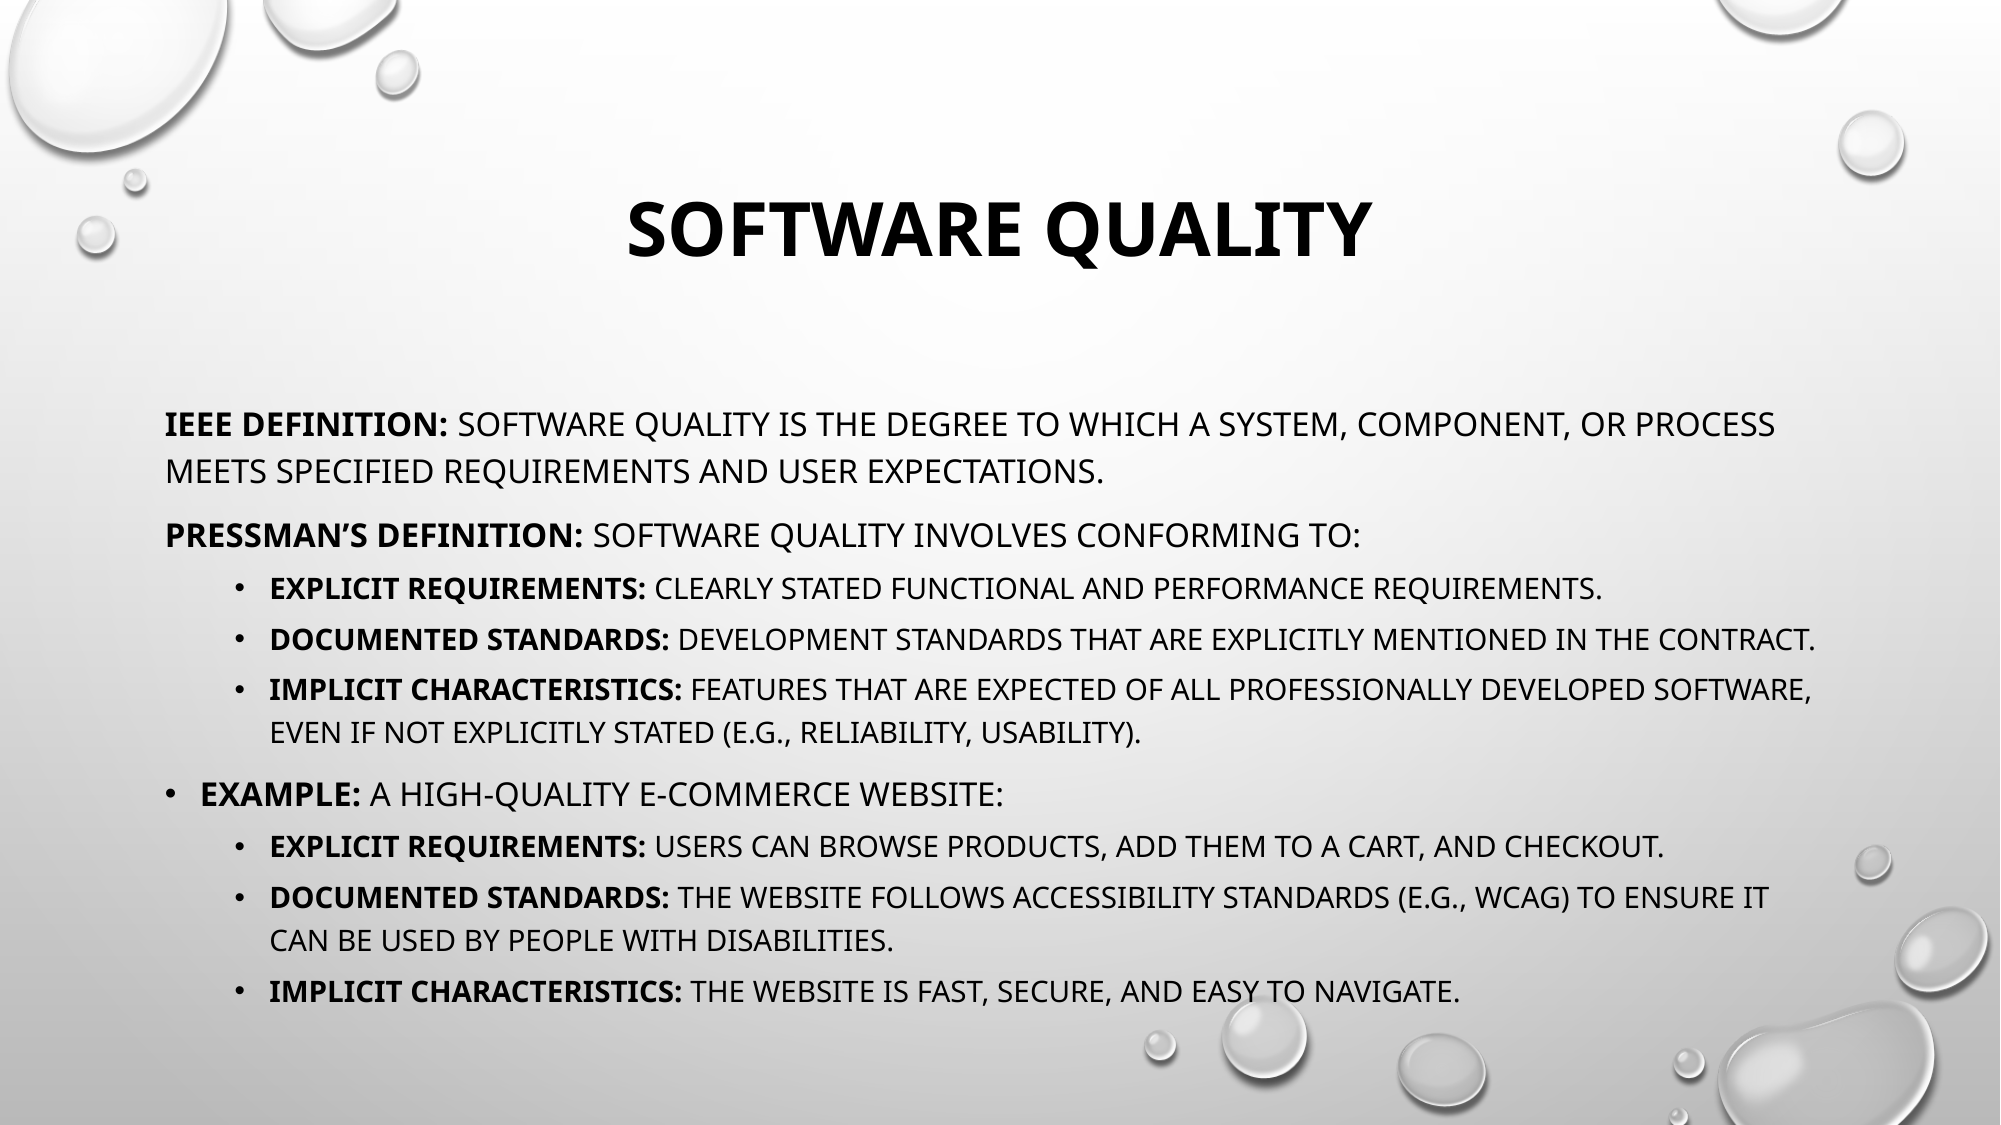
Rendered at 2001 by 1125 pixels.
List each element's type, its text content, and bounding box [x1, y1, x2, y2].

picture [0, 0, 2000, 1125]
list IEEE Definition: Software quality is the degree to which a system, component, or process meets specified requirements and user expectations. Pressman’s Definition: Software quality involves conforming to: Explicit Requirements: Clearly stated functional and performance requirements. Documented Standards: Development standards that are explicitly mentioned in the contract. Implicit Characteristics: Features that are expected of all professionally developed software, even if not explicitly stated (e.g., reliability, usability). Example: A high-quality e-commerce website: Explicit Requirements: Users can browse products, add them to a cart, and checkout. Documented Standards: The website follows accessibility standards (e.g., WCAG) to ensure it can be used by people with disabilities. Implicit Characteristics: The website is fast, secure, and easy to navigate. [149, 388, 1850, 1035]
title Software Quality [149, 101, 1851, 364]
